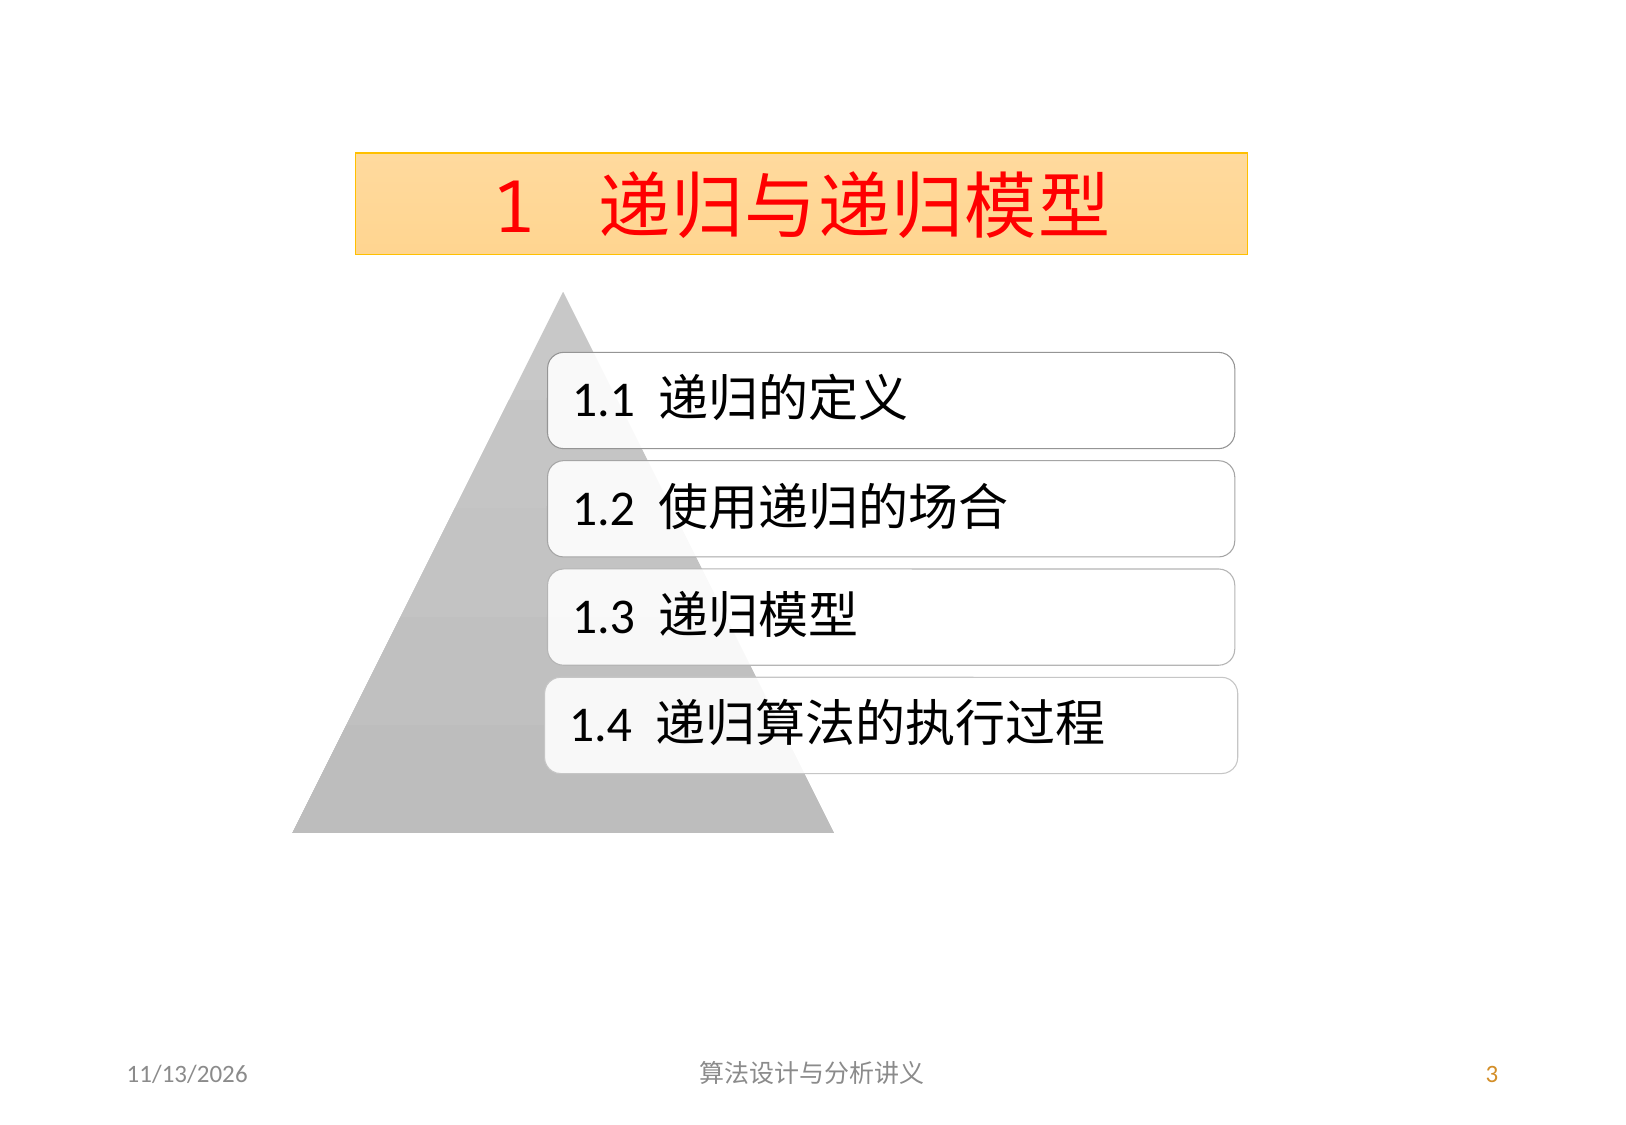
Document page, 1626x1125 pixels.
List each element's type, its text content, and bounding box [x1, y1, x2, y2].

footer 算法设计与分析讲义 [538, 1042, 1087, 1103]
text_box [83, 291, 1555, 834]
slide_number 3 [1147, 1042, 1514, 1103]
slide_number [111, 1042, 478, 1103]
text_box 1 递归与递归模型 [355, 152, 1248, 255]
